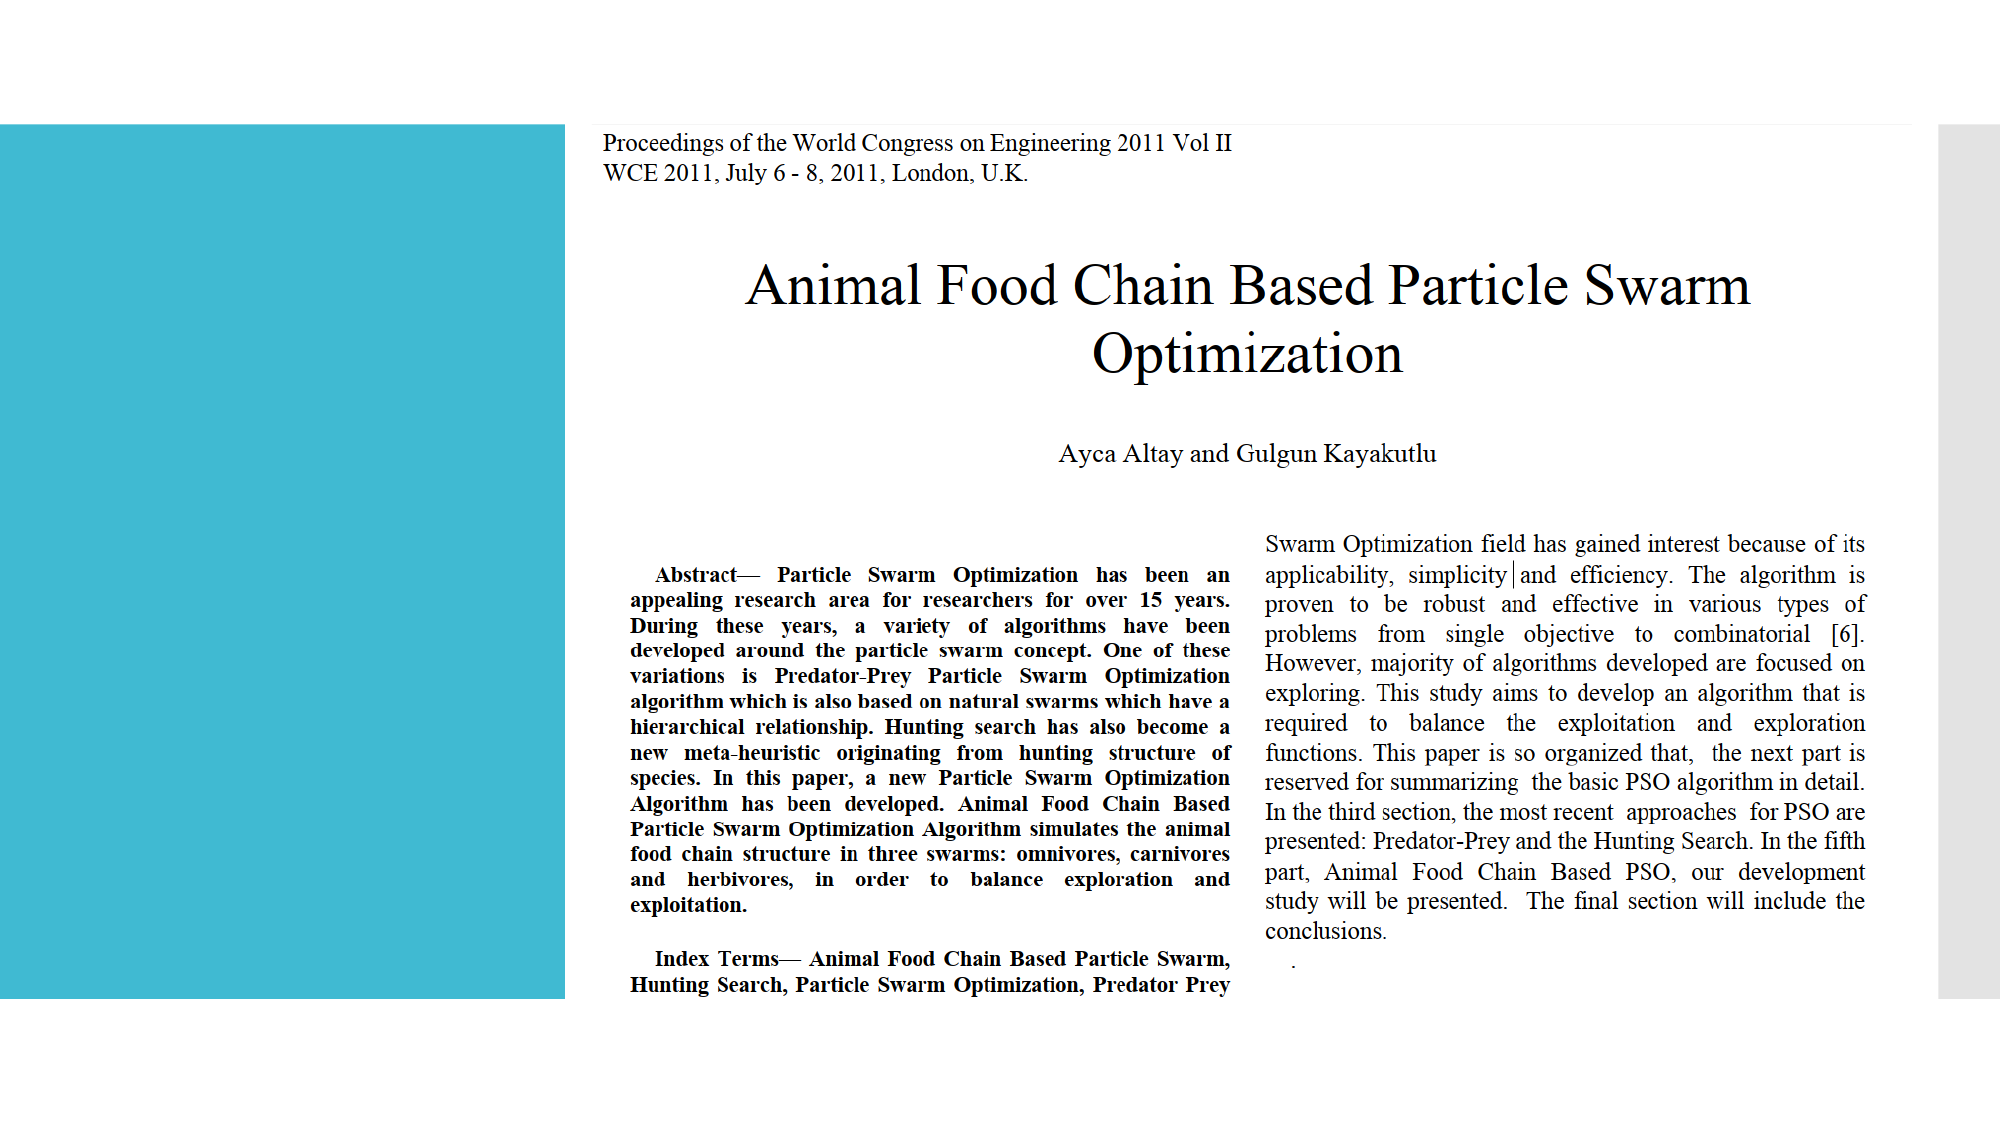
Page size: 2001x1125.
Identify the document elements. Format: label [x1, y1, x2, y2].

text_box [0, 124, 566, 1000]
text_box [1937, 124, 2000, 1000]
picture [591, 124, 1913, 1000]
